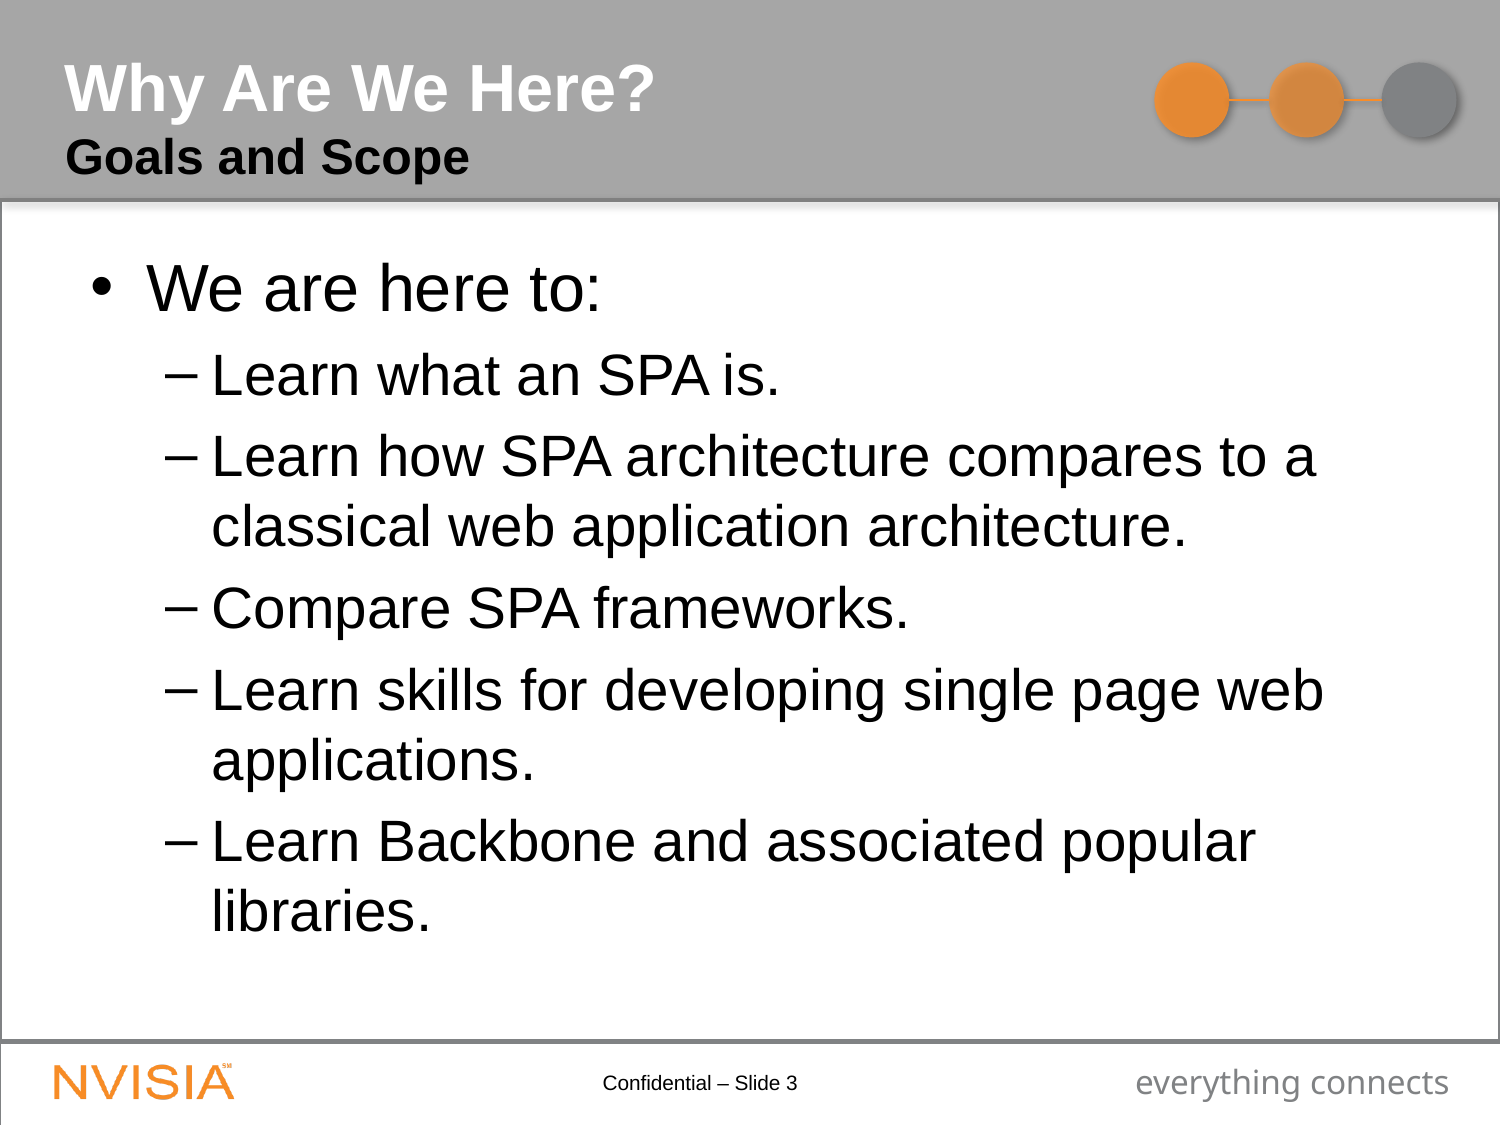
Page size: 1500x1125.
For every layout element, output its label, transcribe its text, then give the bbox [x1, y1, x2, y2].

title Why Are We Here? [50, 37, 1063, 132]
list Goals and Scope [50, 116, 850, 200]
picture [50, 1049, 238, 1113]
list We are here to: Learn what an SPA is. Learn how SPA architecture compares to a classical web application architecture. Compare SPA frameworks. Learn skills for developing single page web applications. Learn Backbone and associated popular libraries. [75, 237, 1425, 980]
